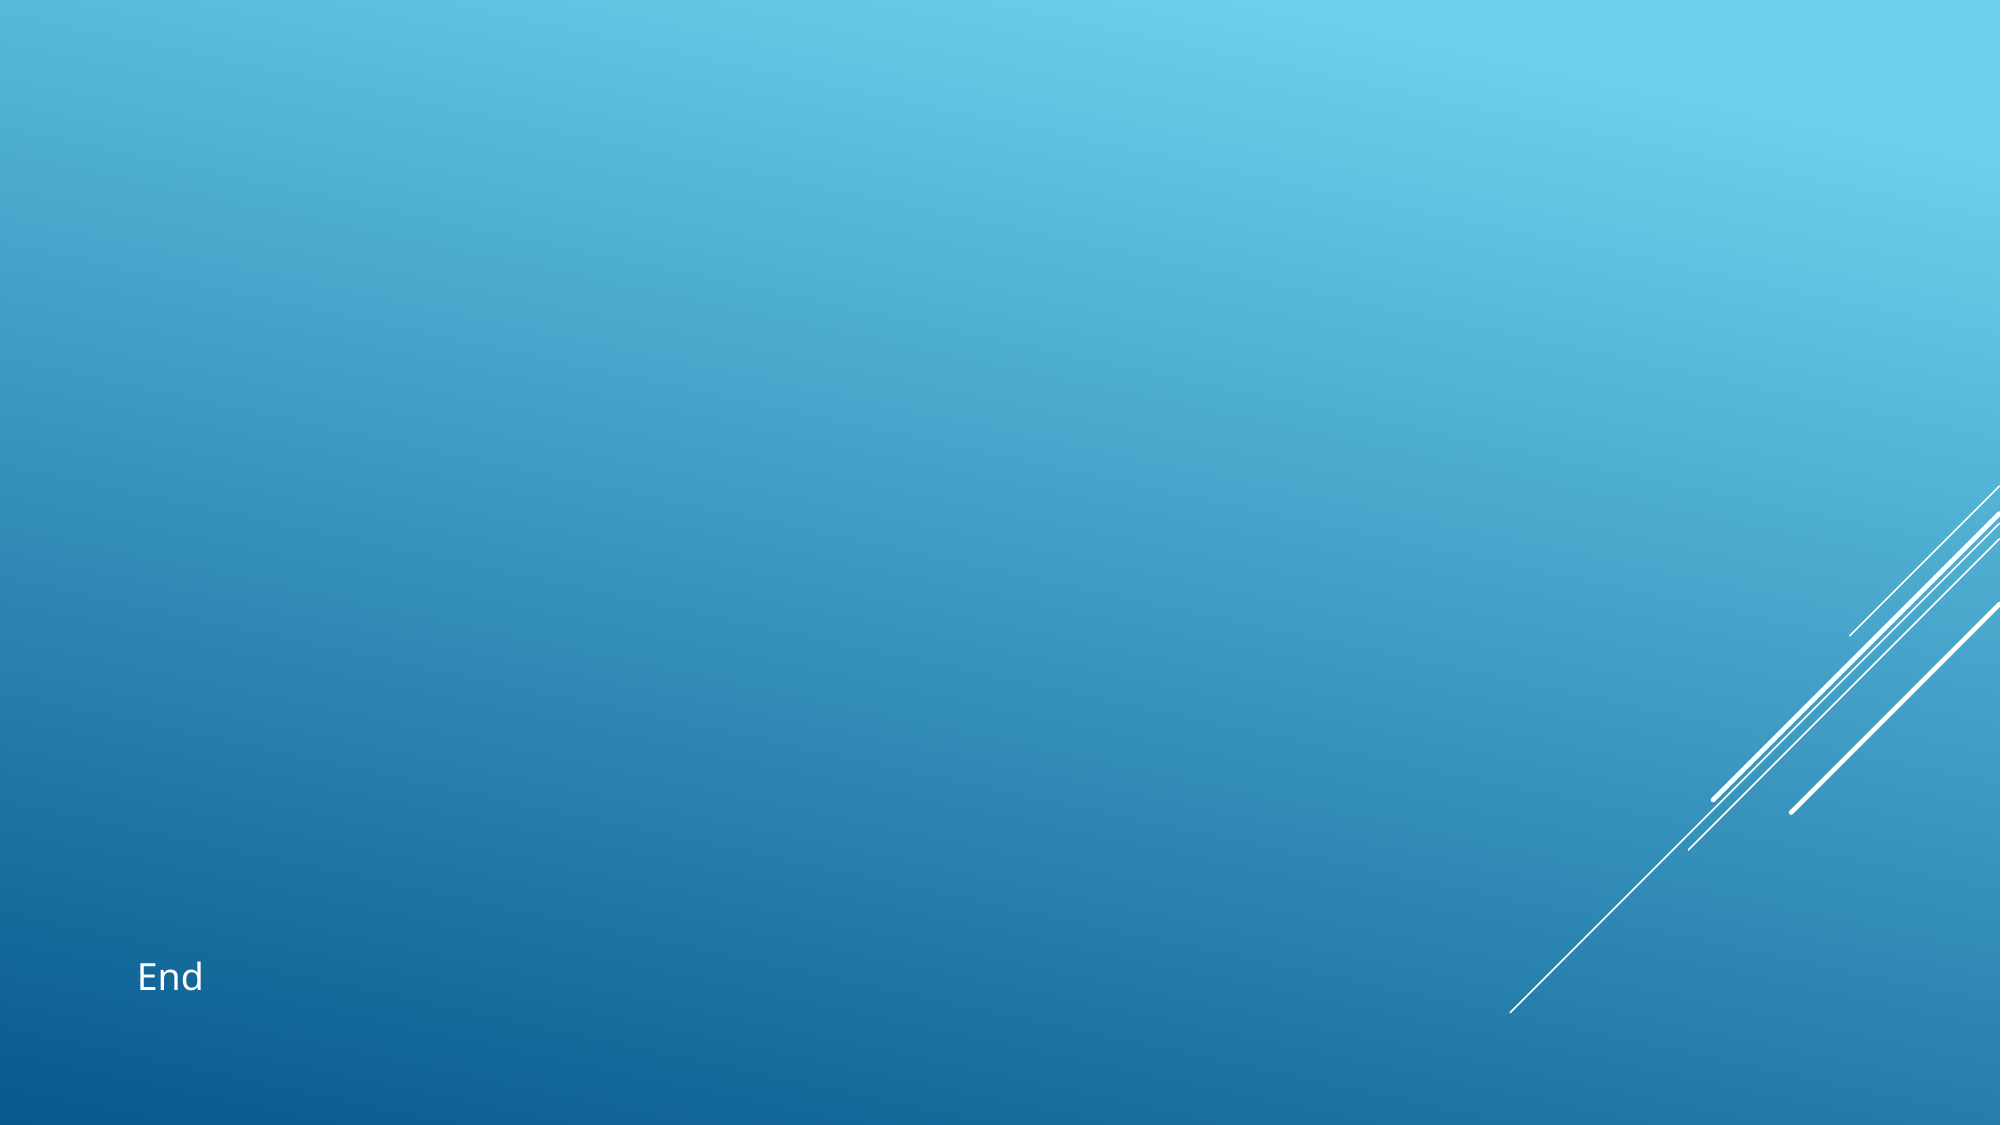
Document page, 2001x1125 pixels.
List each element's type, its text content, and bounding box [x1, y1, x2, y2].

text_box End [122, 945, 698, 1006]
